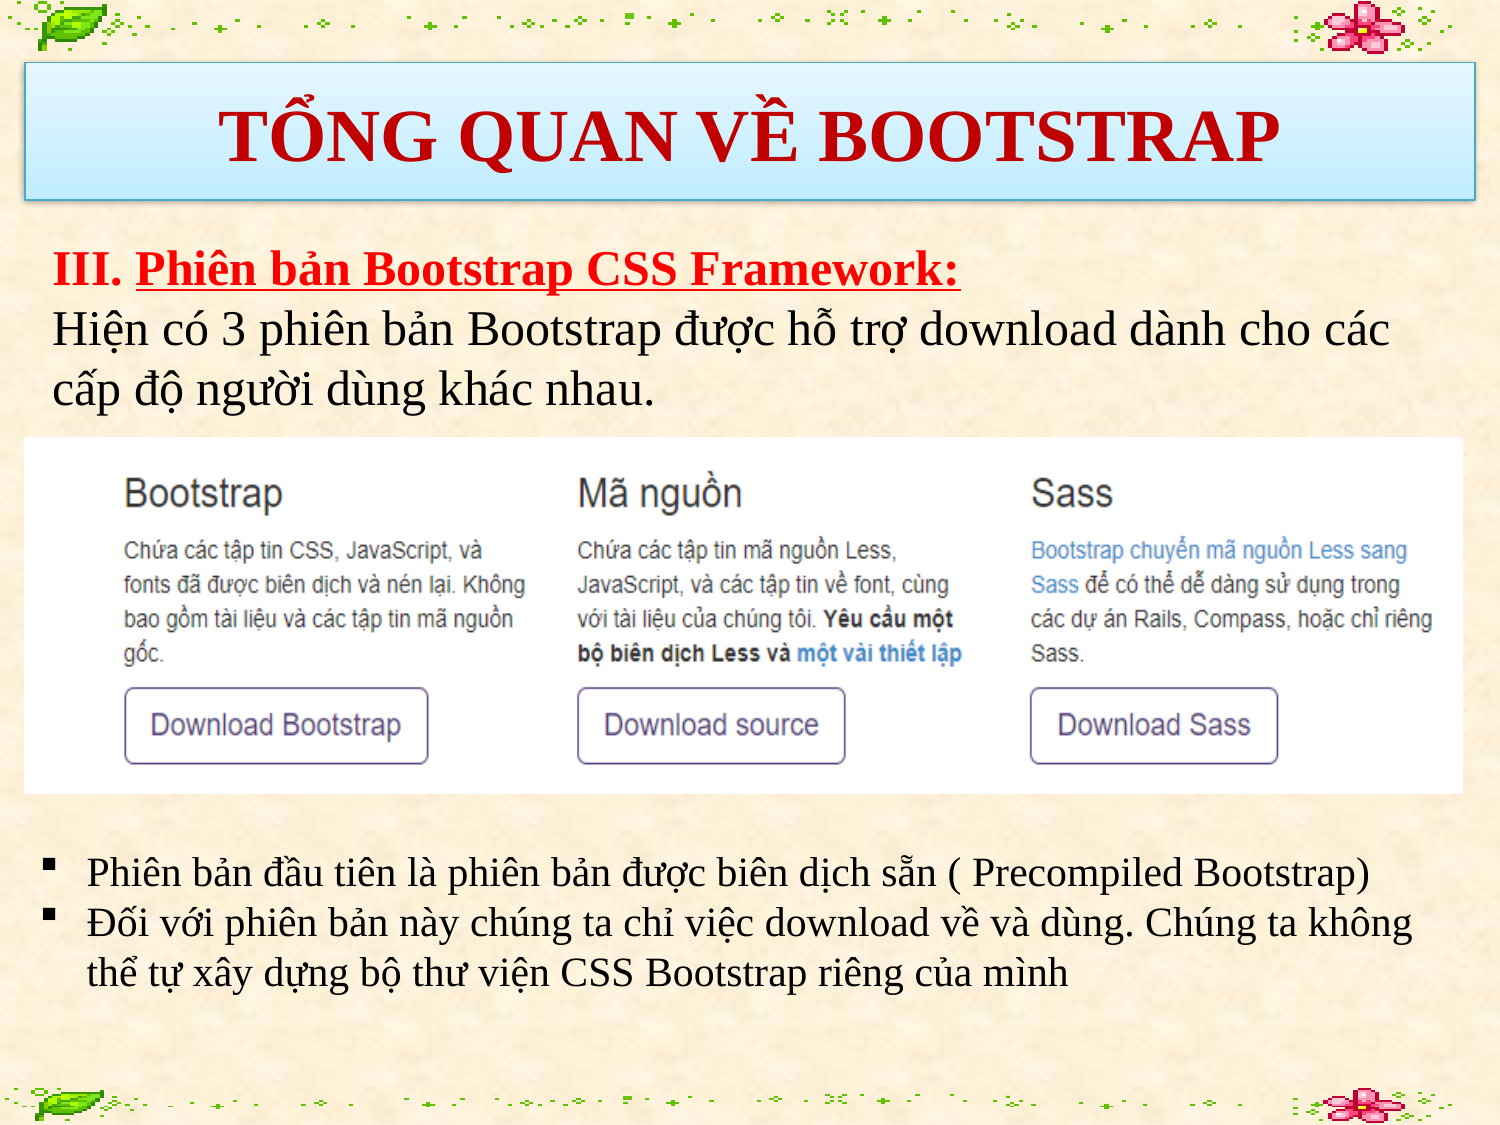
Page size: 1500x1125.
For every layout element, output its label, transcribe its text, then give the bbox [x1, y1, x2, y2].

text_box III. Phiên bản Bootstrap CSS Framework: Hiện có 3 phiên bản Bootstrap được hỗ trợ download dành cho các cấp độ người dùng khác nhau. [37, 228, 1463, 437]
title TỔNG QUAN VỀ BOOTSTRAP [24, 66, 1476, 201]
text_box Phiên bản đầu tiên là phiên bản được biên dịch sẵn ( Precompiled Bootstrap) Đối với phiên bản này chúng ta chỉ việc download về và dùng. Chúng ta không thể tự xây dựng bộ thư viện CSS Bootstrap riêng của mình [24, 837, 1463, 1003]
picture [0, 0, 1500, 1125]
